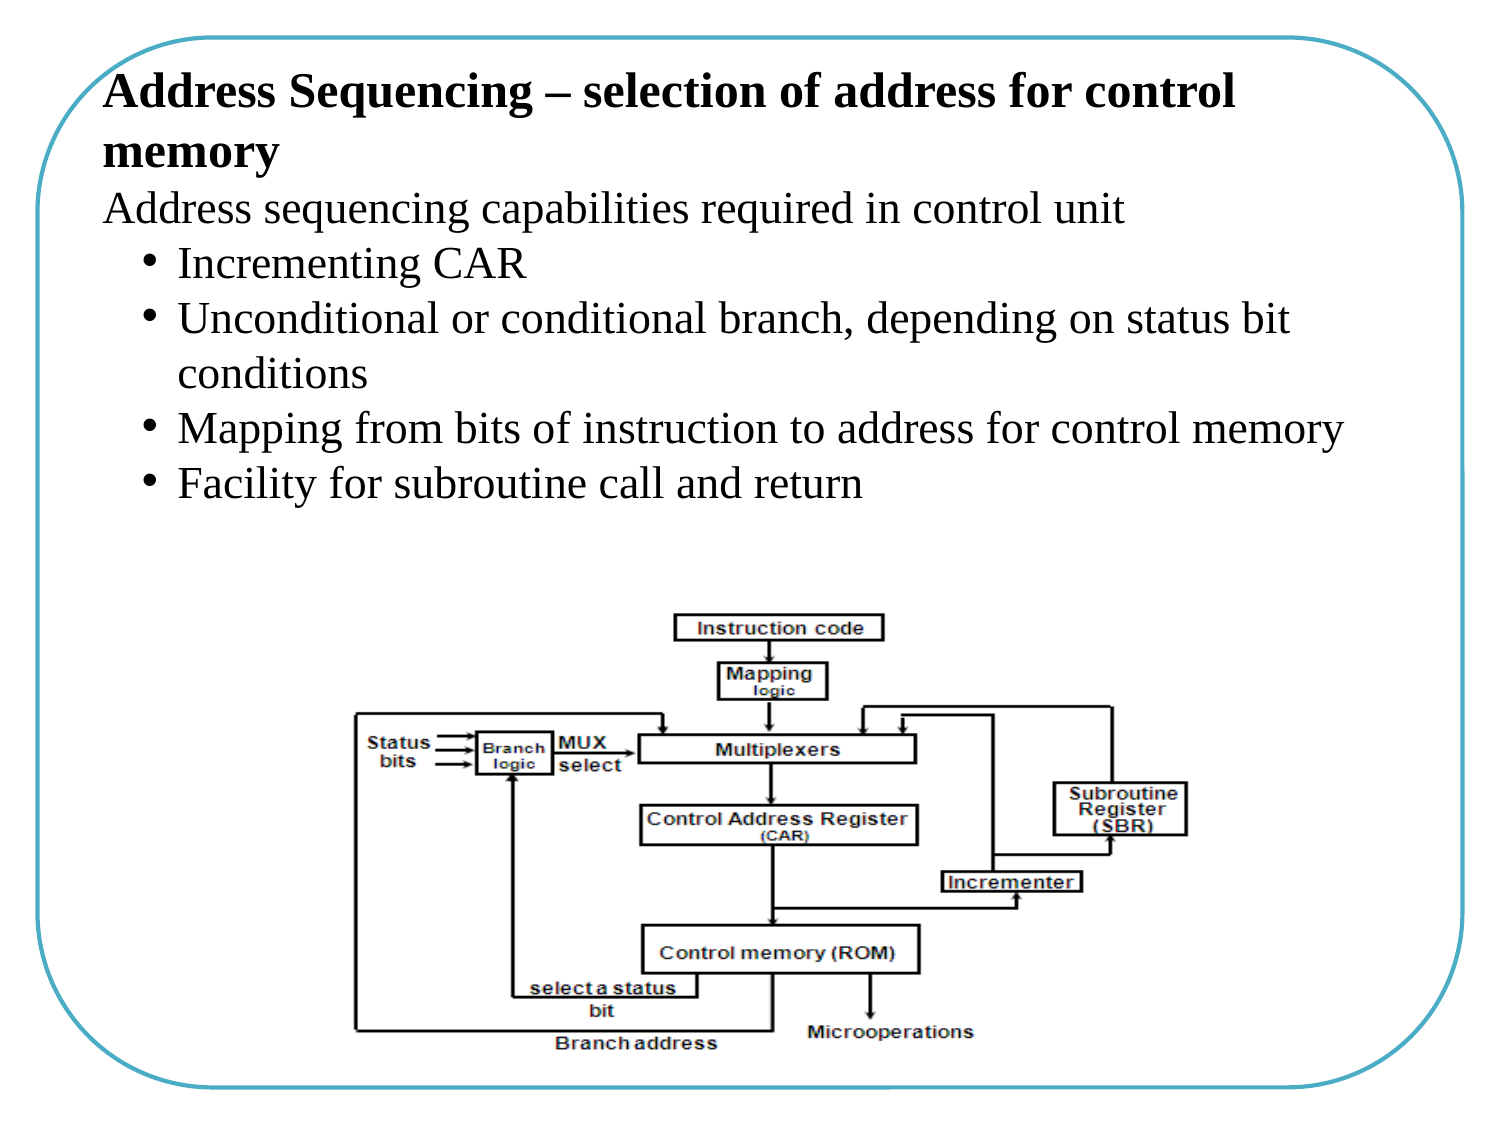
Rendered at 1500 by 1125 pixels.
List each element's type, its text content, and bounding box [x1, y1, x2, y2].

text_box [144, 35, 1356, 49]
text_box [35, 58, 1465, 1090]
picture [274, 574, 1276, 1076]
text_box Address Sequencing – selection of address for control memory Address sequencing capabilities required in control unit Incrementing CAR Unconditional or conditional branch, depending on status bit conditions Mapping from bits of instruction to address for control memory Facility for subroutine call and return [87, 49, 1375, 515]
